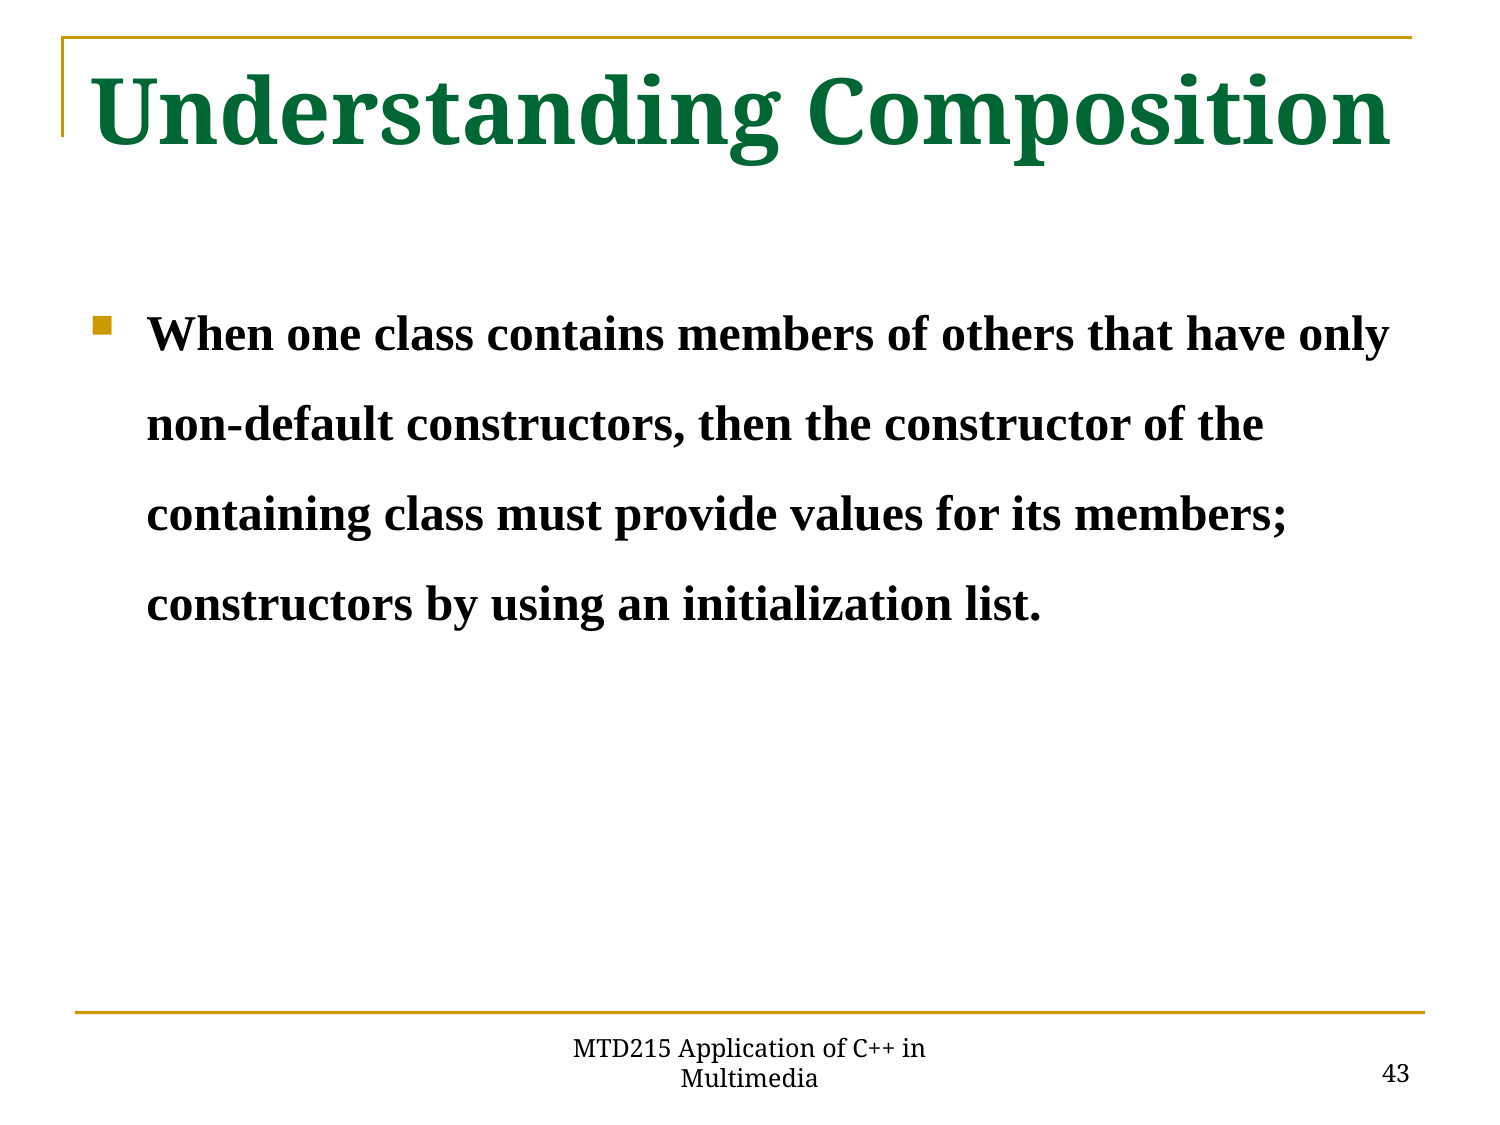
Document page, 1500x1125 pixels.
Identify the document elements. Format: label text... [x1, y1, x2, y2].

list When one class contains members of others that have only non-default constructors, then the constructor of the containing class must provide values for its members; constructors by using an initialization list. [75, 262, 1425, 1006]
title Understanding Composition [75, 45, 1425, 233]
slide_number 43 [1074, 1023, 1426, 1100]
footer MTD215 Application of C++ in Multimedia [512, 1024, 988, 1101]
